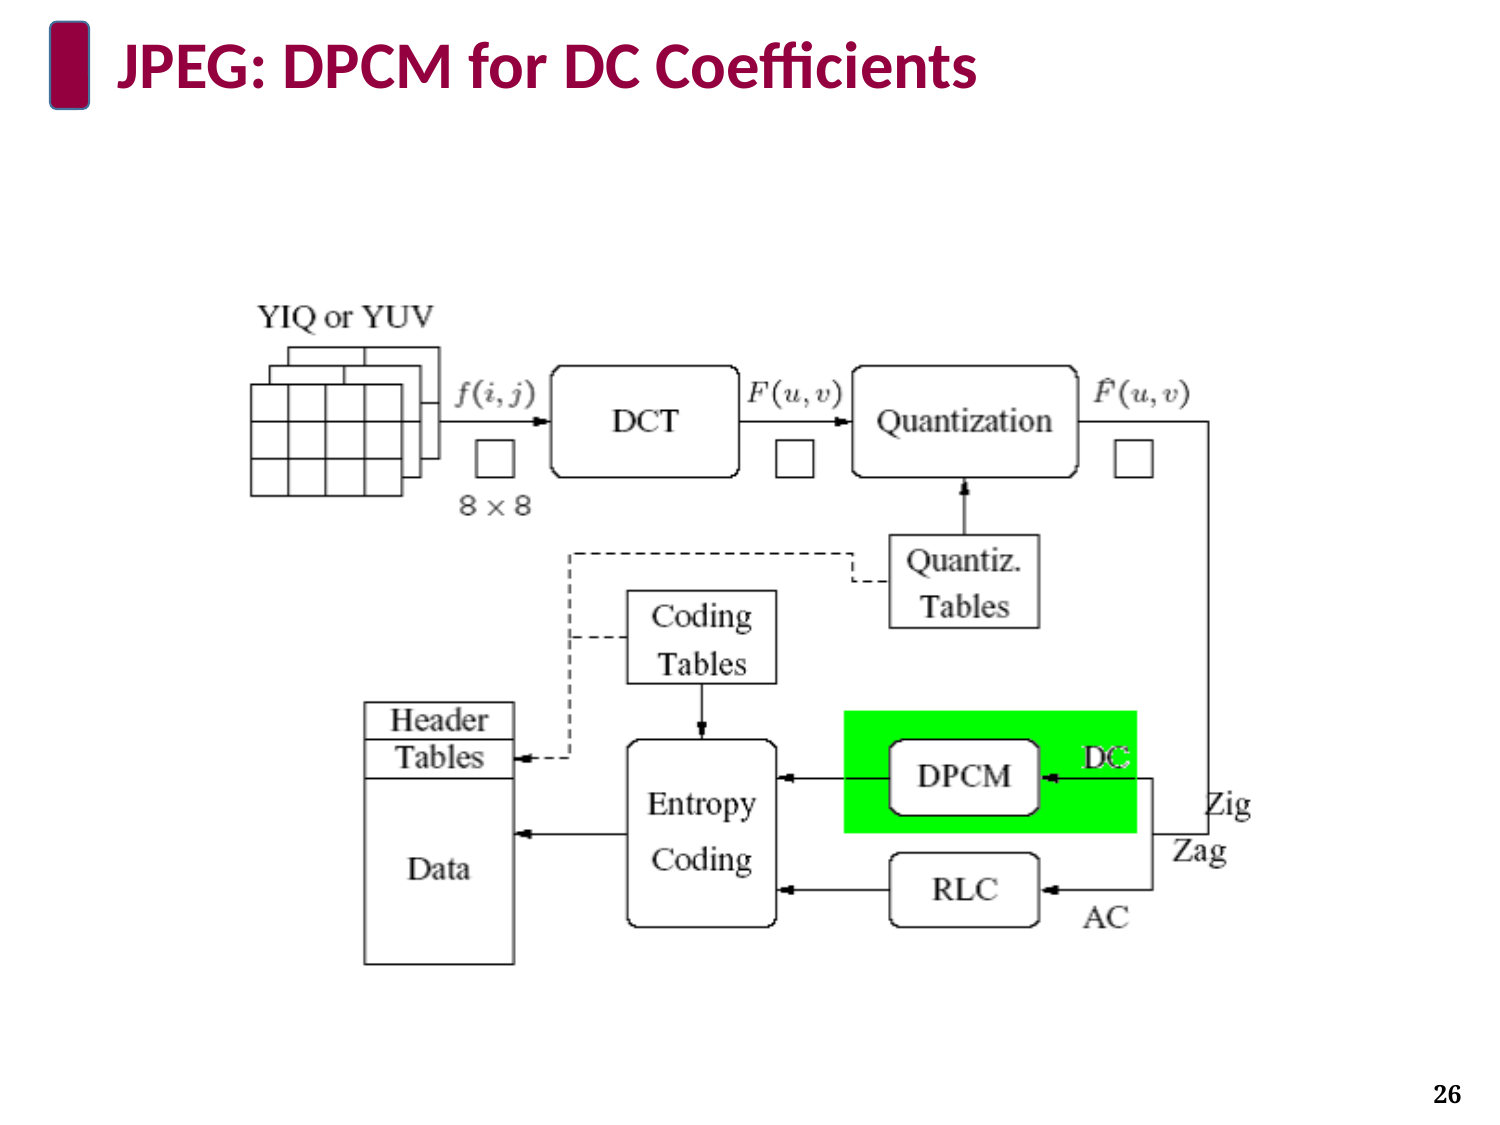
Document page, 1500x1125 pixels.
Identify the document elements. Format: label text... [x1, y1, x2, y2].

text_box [206, 278, 1286, 988]
slide_number 26 [1384, 1065, 1500, 1125]
title JPEG: DPCM for DC Coefficients [103, 23, 1397, 111]
